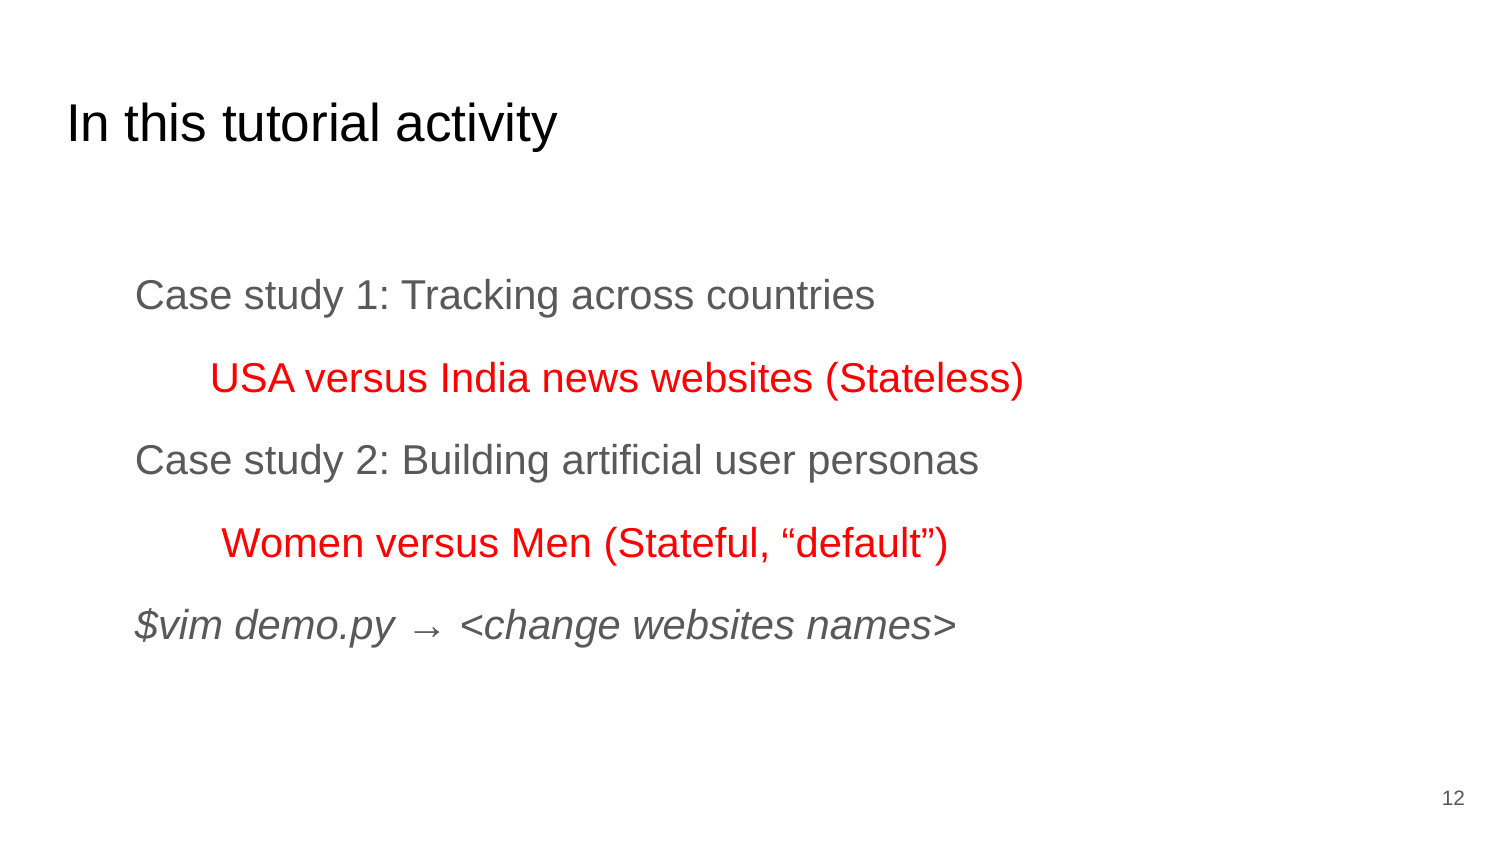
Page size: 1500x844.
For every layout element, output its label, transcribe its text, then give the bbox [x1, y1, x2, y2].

list Case study 1: Tracking across countries USA versus India news websites (Stateless) Case study 2: Building artificial user personas Women versus Men (Stateful, “default”) $vim demo.py → <change websites names> [119, 245, 1393, 648]
slide_number ‹#› [1389, 764, 1480, 830]
title In this tutorial activity [51, 72, 1449, 167]
